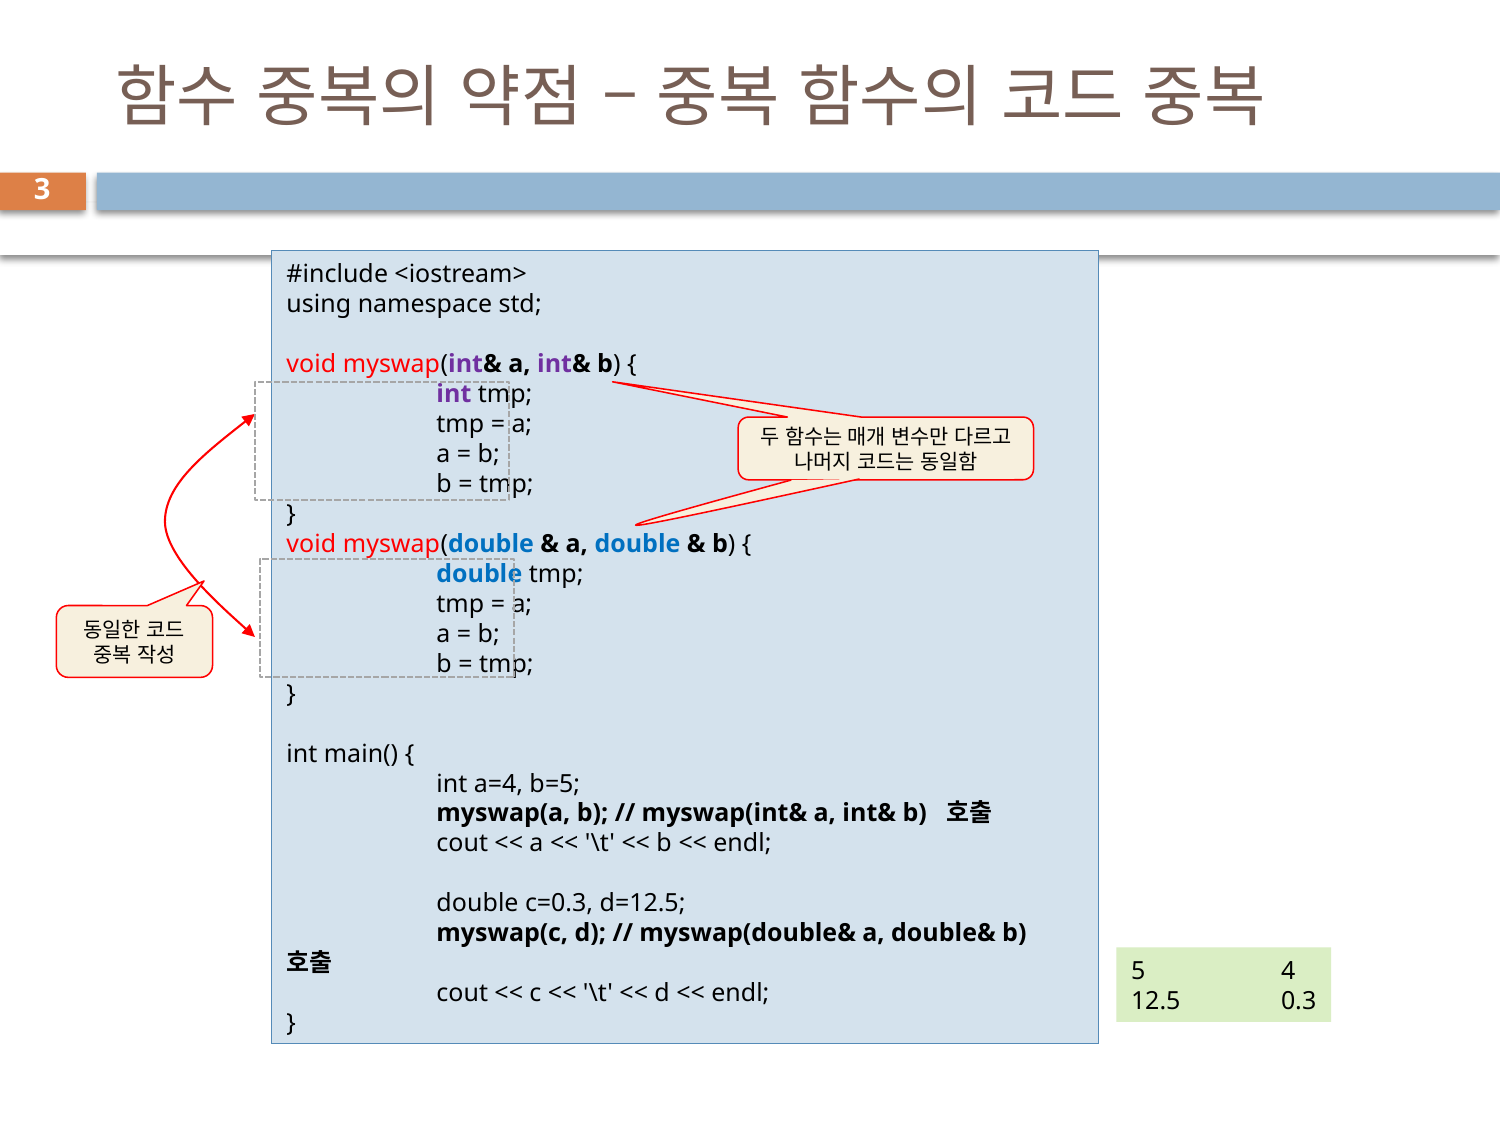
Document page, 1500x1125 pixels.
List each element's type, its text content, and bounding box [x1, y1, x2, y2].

text_box [163, 414, 255, 637]
text_box 동일한 코드 중복 작성 [54, 579, 215, 679]
text_box 5 4 12.5 0.3 [1116, 947, 1332, 1022]
text_box #include <iostream> using namespace std; void myswap(int& a, int& b) { int tmp; tmp = a; a = b; b = tmp; } void myswap(double & a, double & b) { double tmp; tmp = a; a = b; b = tmp; } int main() { int a=4, b=5; myswap(a, b); // myswap(int& a, int& b) 호출 cout << a << '\t' << b << endl; double c=0.3, d=12.5; myswap(c, d); // myswap(double& a, double& b) 호출 cout << c << '\t' << d << endl; } [271, 250, 1099, 1044]
text_box 두 함수는 매개 변수만 다르고 나머지 코드는 동일함 [611, 380, 1036, 482]
text_box [253, 380, 511, 501]
text_box [634, 477, 860, 527]
title 함수 중복의 약점 – 중복 함수의 코드 중복 [100, 37, 1438, 149]
slide_number 3 [0, 170, 87, 211]
text_box [258, 557, 516, 679]
